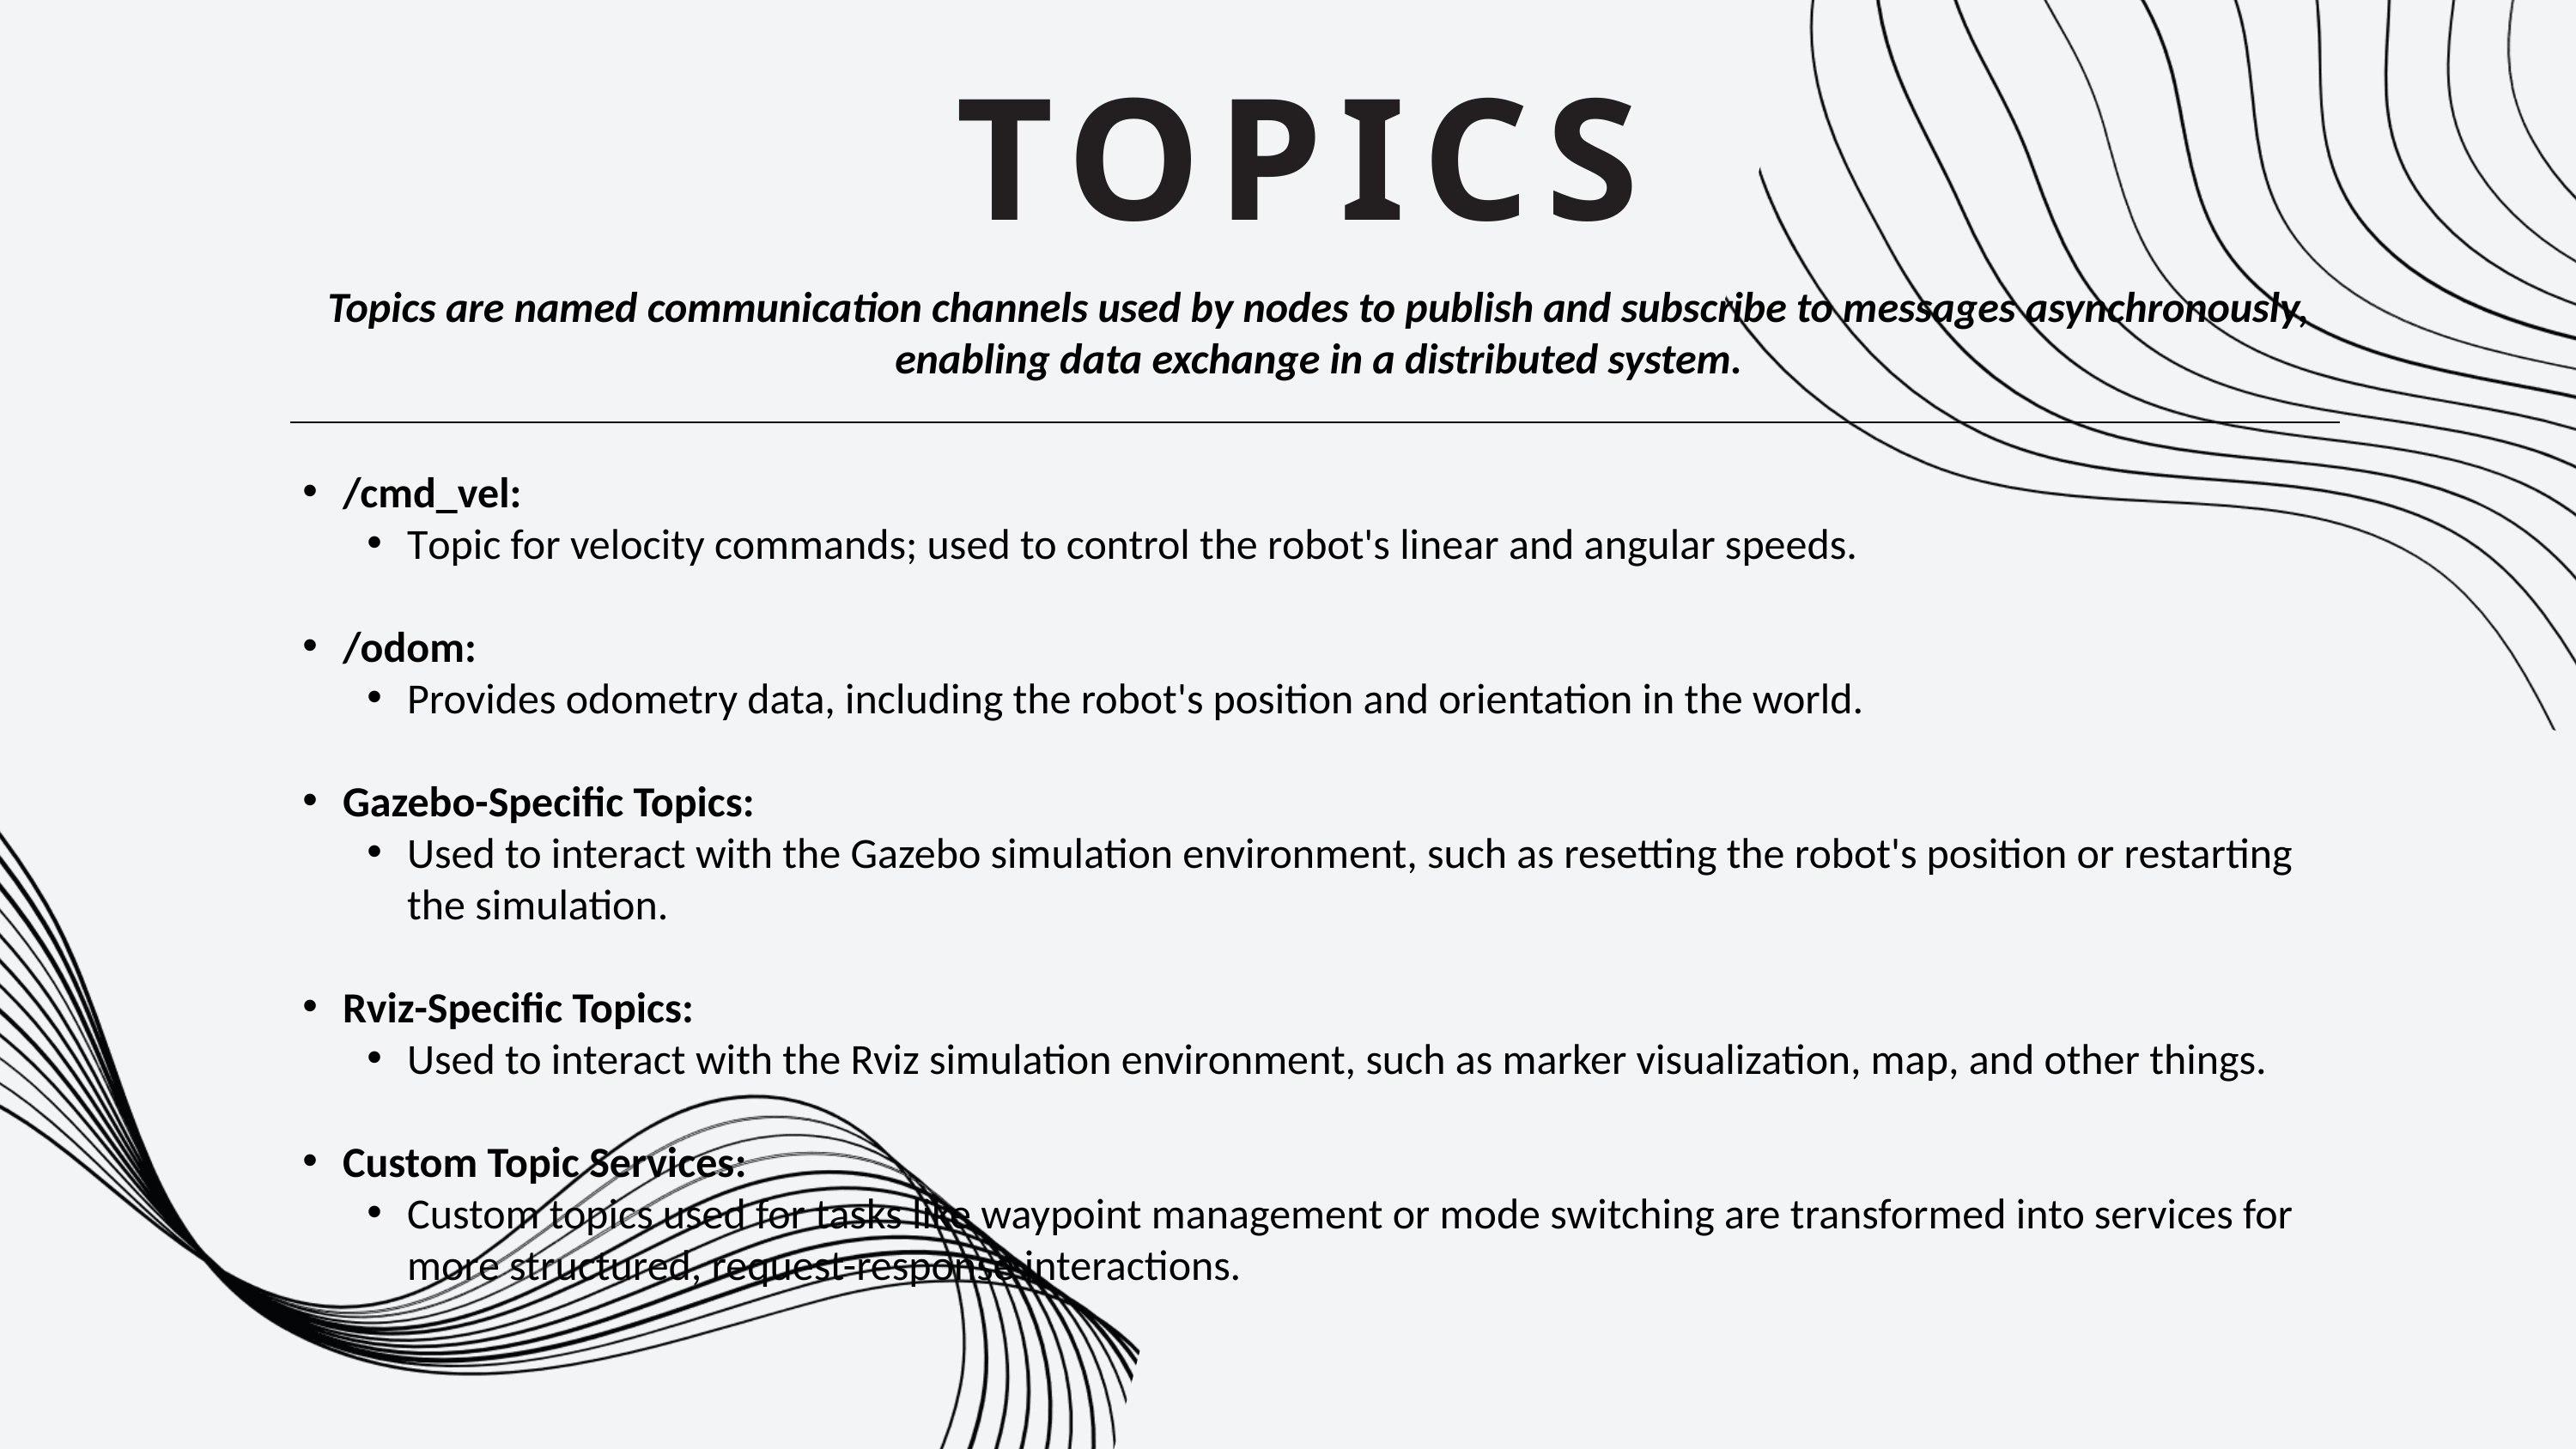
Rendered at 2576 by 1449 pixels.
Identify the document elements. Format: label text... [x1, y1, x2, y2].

text_box [0, 779, 1155, 1449]
text_box TOPICS [338, 21, 2257, 254]
text_box Topics are named communication channels used by nodes to publish and subscribe to messages asynchronously, enabling data exchange in a distributed system. [256, 273, 2382, 390]
text_box [1683, 0, 2576, 737]
text_box /cmd_vel: Topic for velocity commands; used to control the robot's linear and angular speeds. /odom: Provides odometry data, including the robot's position and orientation in the world. Gazebo-Specific Topics: Used to interact with the Gazebo simulation environment, such as resetting the robot's position or restarting the simulation. Rviz-Specific Topics: Used to interact with the Rviz simulation environment, such as marker visualization, map, and other things. Custom Topic Services: Custom topics used for tasks like waypoint management or mode switching are transformed into services for more structured, request-response interactions. [289, 458, 2340, 1295]
